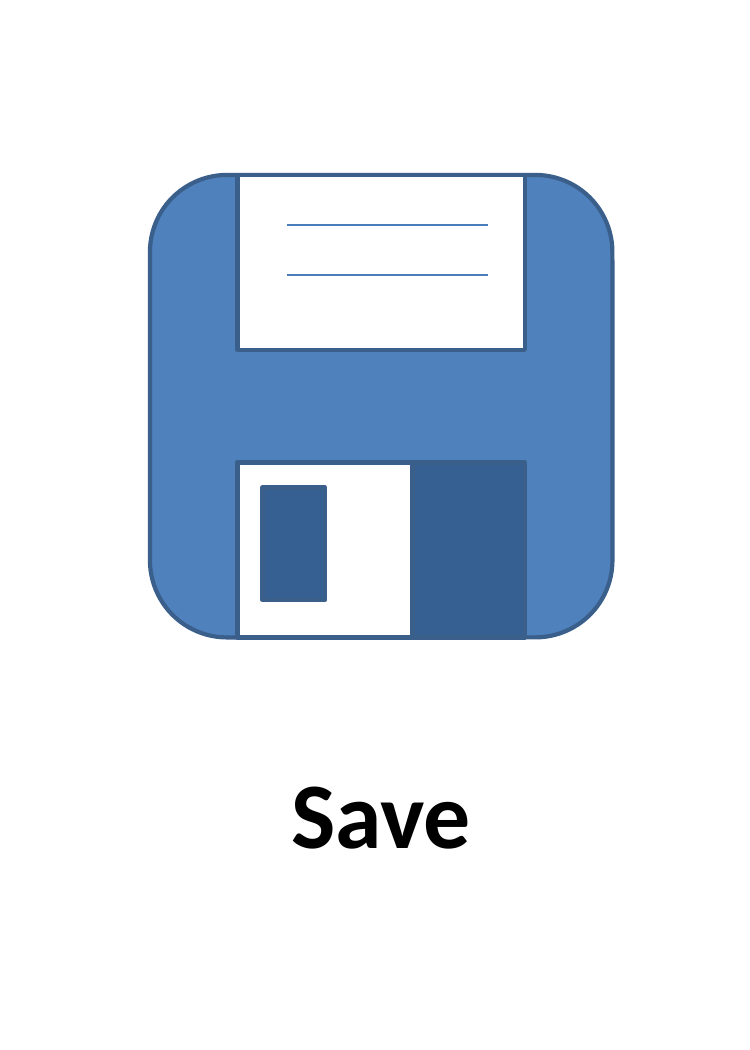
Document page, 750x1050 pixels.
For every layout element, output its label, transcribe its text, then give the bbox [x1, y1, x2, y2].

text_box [149, 174, 613, 638]
text_box Save [87, 750, 675, 873]
